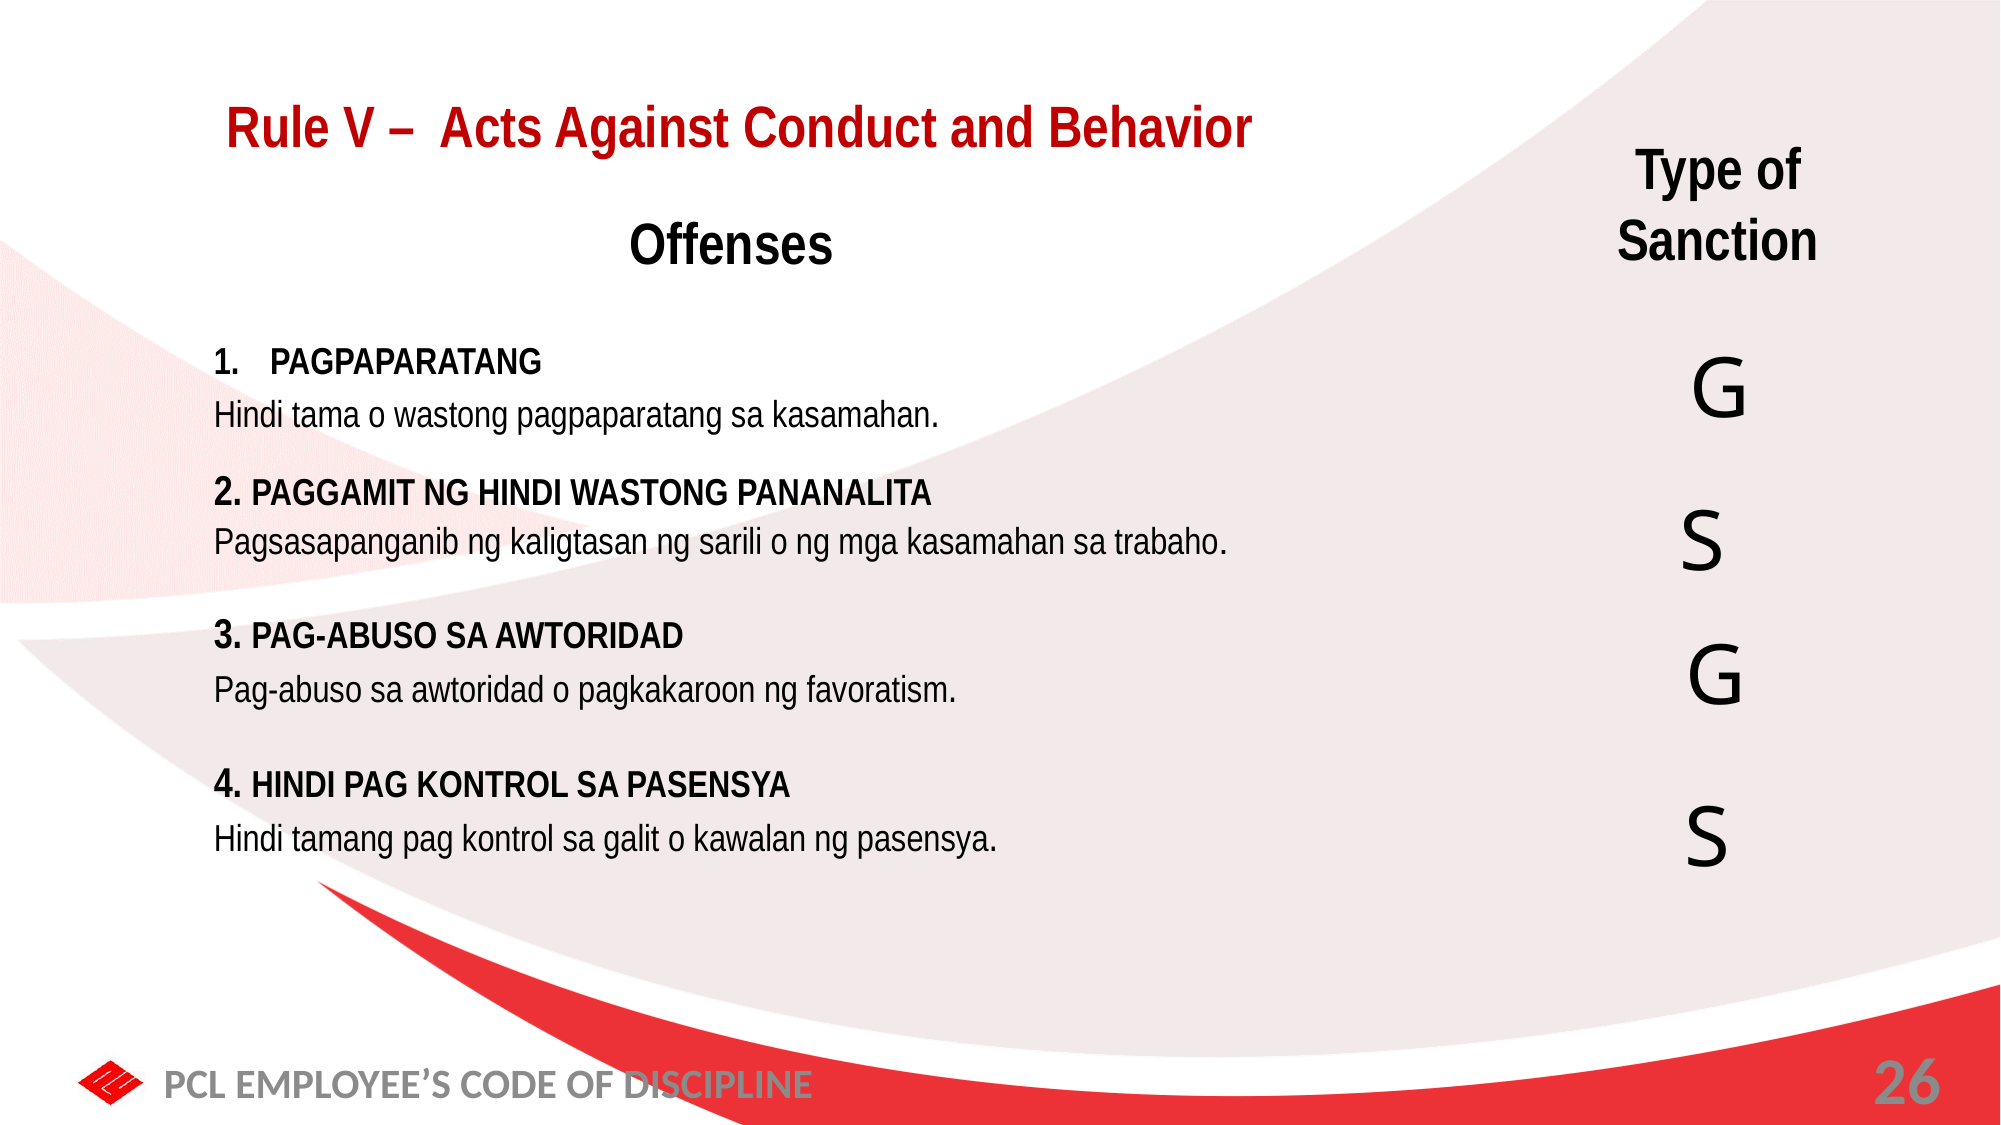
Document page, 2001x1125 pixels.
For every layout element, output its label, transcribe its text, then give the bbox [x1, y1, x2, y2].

text_box PAGPAPARATANG Hindi tama o wastong pagpaparatang sa kasamahan. 2. PAGGAMIT NG HINDI WASTONG PANANALITA Pagsasapanganib ng kaligtasan ng sarili o ng mga kasamahan sa trabaho. 3. PAG-ABUSO SA AWTORIDAD Pag-abuso sa awtoridad o pagkakaroon ng favoratism. 4. HINDI PAG KONTROL SA PASENSYA Hindi tamang pag kontrol sa galit o kawalan ng pasensya. [198, 326, 1553, 867]
footer PCL EMPLOYEE’S CODE OF DISCIPLINE [111, 1052, 879, 1113]
picture [0, 0, 2001, 1125]
text_box Type of Sanction [1589, 124, 1848, 279]
text_box G [1670, 613, 1761, 729]
text_box S [1669, 775, 1772, 891]
text_box Rule V – Acts Against Conduct and Behavior [212, 81, 1269, 167]
text_box G [1674, 326, 1766, 442]
text_box Offenses [539, 193, 849, 284]
text_box S [1665, 479, 1768, 595]
slide_number 26 [1795, 1047, 1957, 1108]
